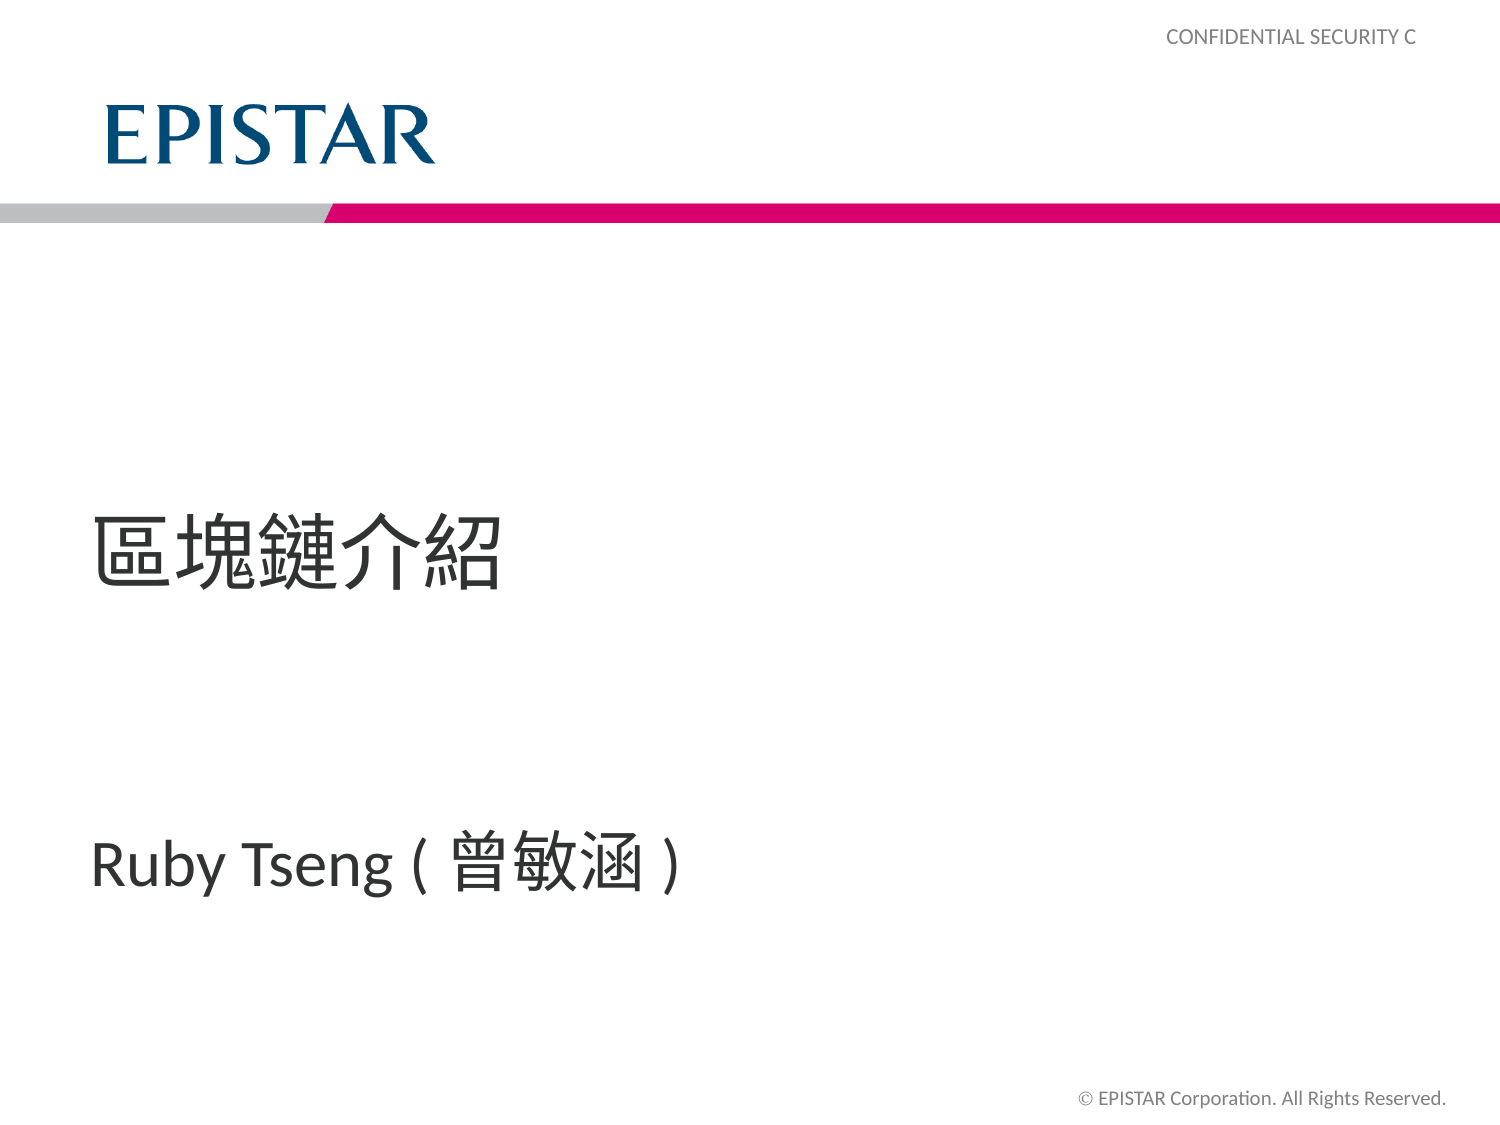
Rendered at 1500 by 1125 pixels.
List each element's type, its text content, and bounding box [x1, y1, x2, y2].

title 區塊鏈介紹 [75, 324, 1388, 775]
subtitle Ruby Tseng (曾敏涵) [75, 812, 1388, 950]
picture [0, 101, 1500, 223]
